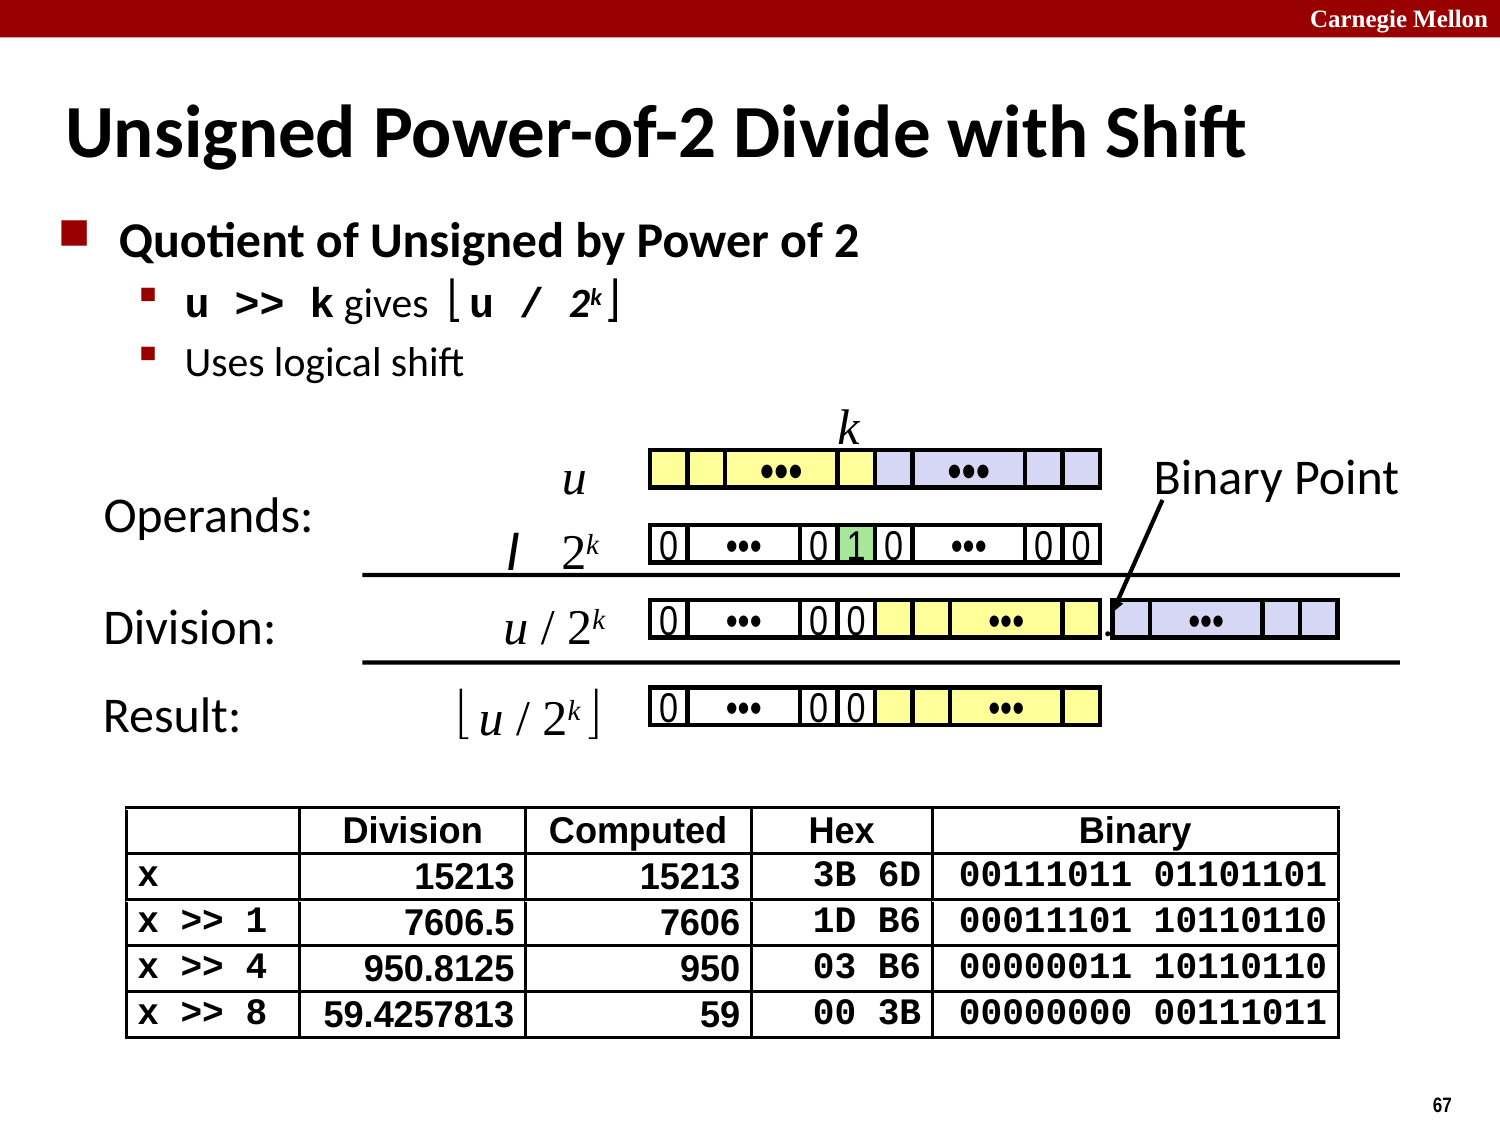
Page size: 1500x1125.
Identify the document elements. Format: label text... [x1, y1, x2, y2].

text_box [874, 449, 1101, 488]
list Quotient of Unsigned by Power of 2 u >> k gives  u / 2k  Uses logical shift [47, 199, 1411, 409]
text_box Binary Point [1138, 437, 1415, 513]
text_box / [493, 512, 535, 587]
text_box u [547, 437, 602, 512]
text_box [1063, 687, 1100, 725]
text_box k [822, 387, 875, 463]
text_box u / 2k [488, 587, 620, 662]
text_box [912, 600, 950, 638]
text_box 0 [800, 687, 837, 725]
text_box 0 [800, 600, 837, 638]
text_box 0 [837, 687, 875, 725]
text_box ••• [688, 600, 800, 638]
text_box [838, 463, 869, 488]
text_box . [1087, 587, 1128, 653]
text_box  u / 2k  [441, 678, 617, 753]
text_box 2k [546, 575, 614, 587]
text_box ••• [950, 600, 1063, 638]
text_box Result: [88, 674, 257, 750]
text_box 0 [837, 600, 875, 638]
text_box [1112, 599, 1338, 638]
text_box ••• [950, 687, 1063, 725]
text_box ••• [725, 450, 838, 488]
text_box 1 [837, 525, 875, 563]
text_box Operands: [88, 474, 329, 550]
text_box [875, 600, 912, 638]
text_box Division: [88, 587, 303, 663]
text_box [875, 687, 912, 725]
text_box [687, 450, 725, 488]
text_box 0 [1025, 525, 1062, 563]
text_box [912, 687, 950, 725]
text_box 0 [650, 600, 688, 638]
text_box ••• [687, 525, 800, 563]
text_box 0 [875, 525, 912, 563]
text_box ••• [912, 525, 1025, 563]
text_box 0 [650, 525, 687, 563]
text_box 0 [1062, 525, 1100, 563]
text_box 0 [650, 687, 688, 725]
text_box 2k [546, 512, 614, 574]
text_box [650, 450, 687, 488]
title Unsigned Power-of-2 Divide with Shift [49, 80, 1426, 176]
text_box ••• [688, 687, 800, 725]
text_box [124, 806, 1386, 1076]
text_box 0 [800, 525, 837, 563]
text_box [1063, 600, 1087, 638]
